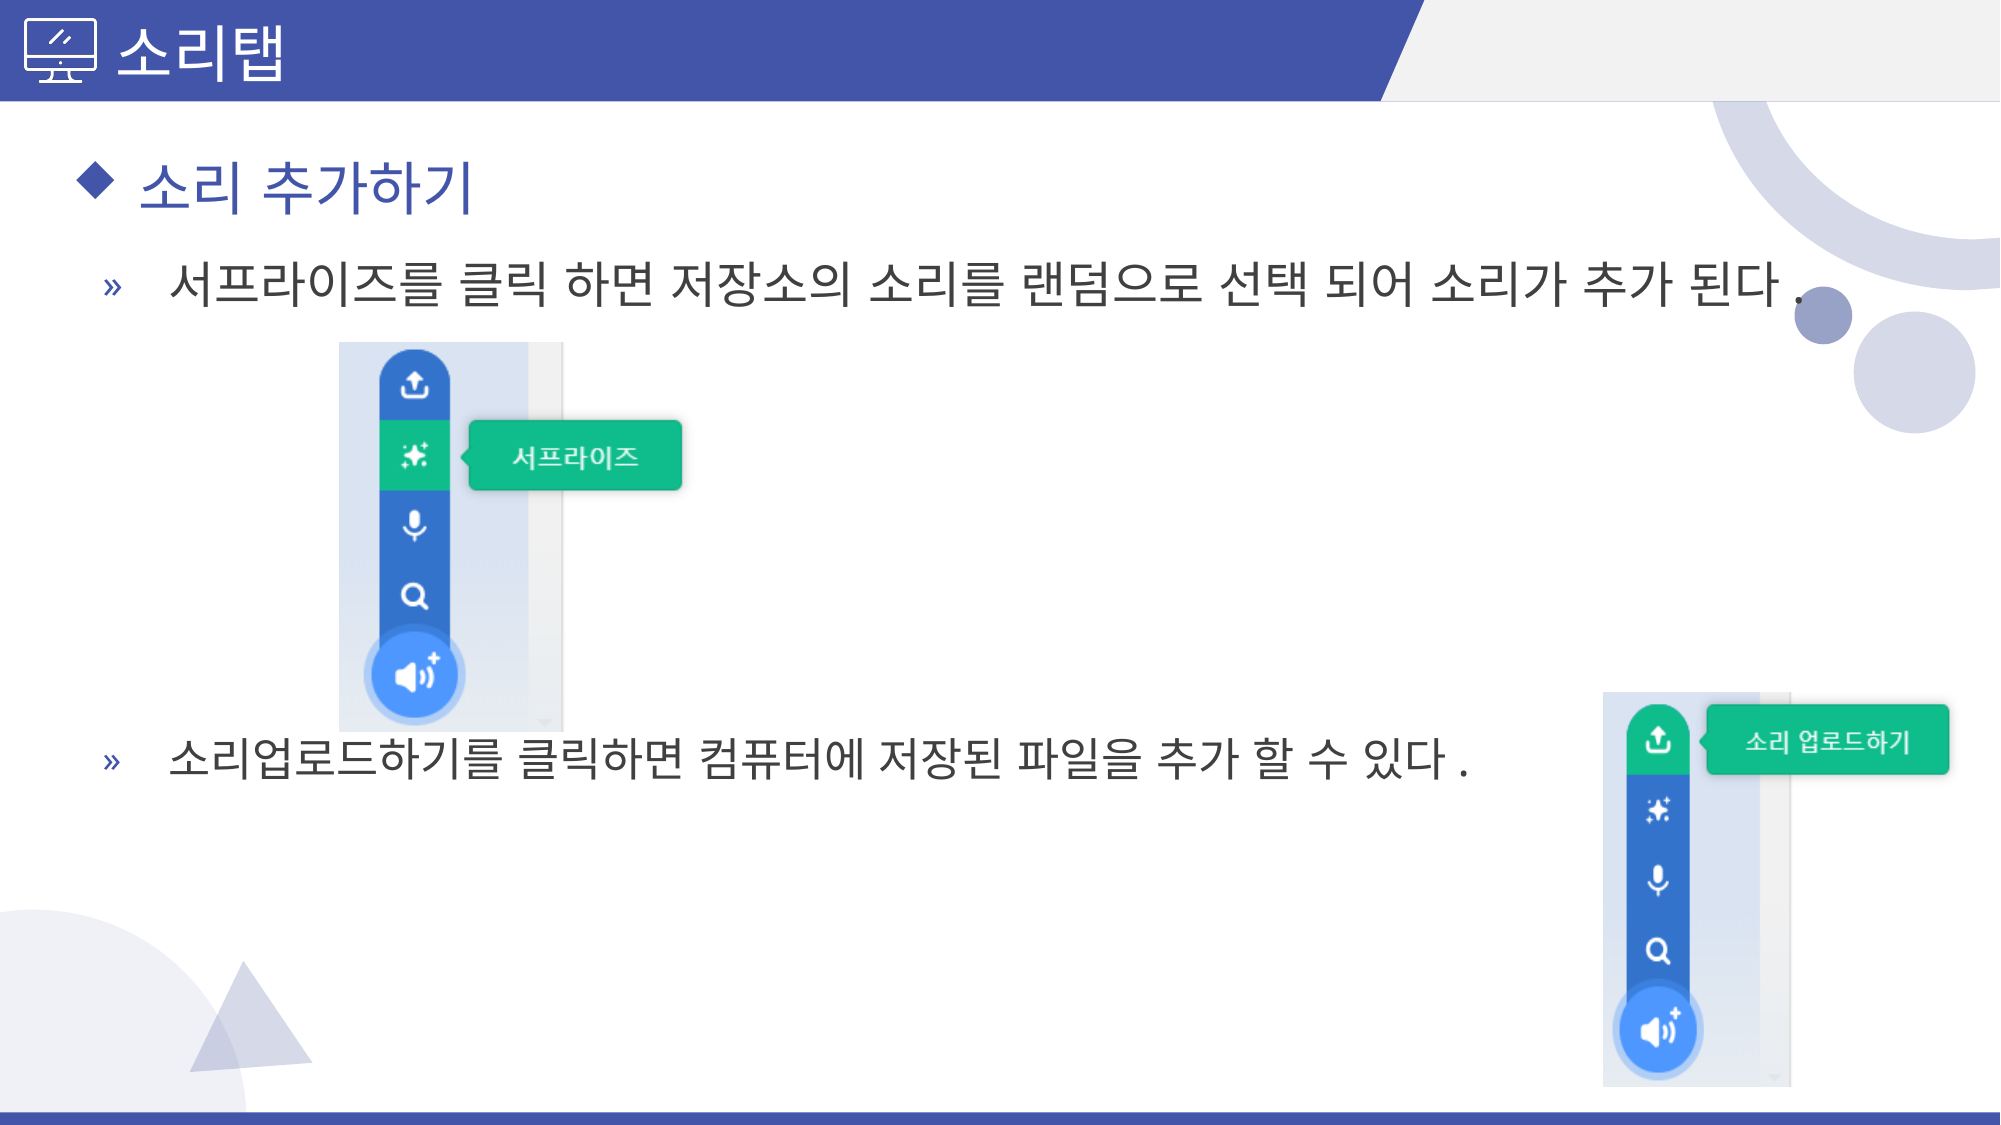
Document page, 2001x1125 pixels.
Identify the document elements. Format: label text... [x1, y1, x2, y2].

picture [1603, 692, 1973, 1087]
picture [24, 14, 97, 87]
text_box 소리 추가하기 서프라이즈를 클릭 하면 저장소의 소리를 랜덤으로 선택 되어 소리가 추가 된다. 소리업로드하기를 클릭하면 컴퓨터에 저장된 파일을 추가 할 수 있다. [50, 144, 1937, 1048]
text_box 소리탭 [108, 16, 1361, 81]
picture [339, 341, 698, 732]
